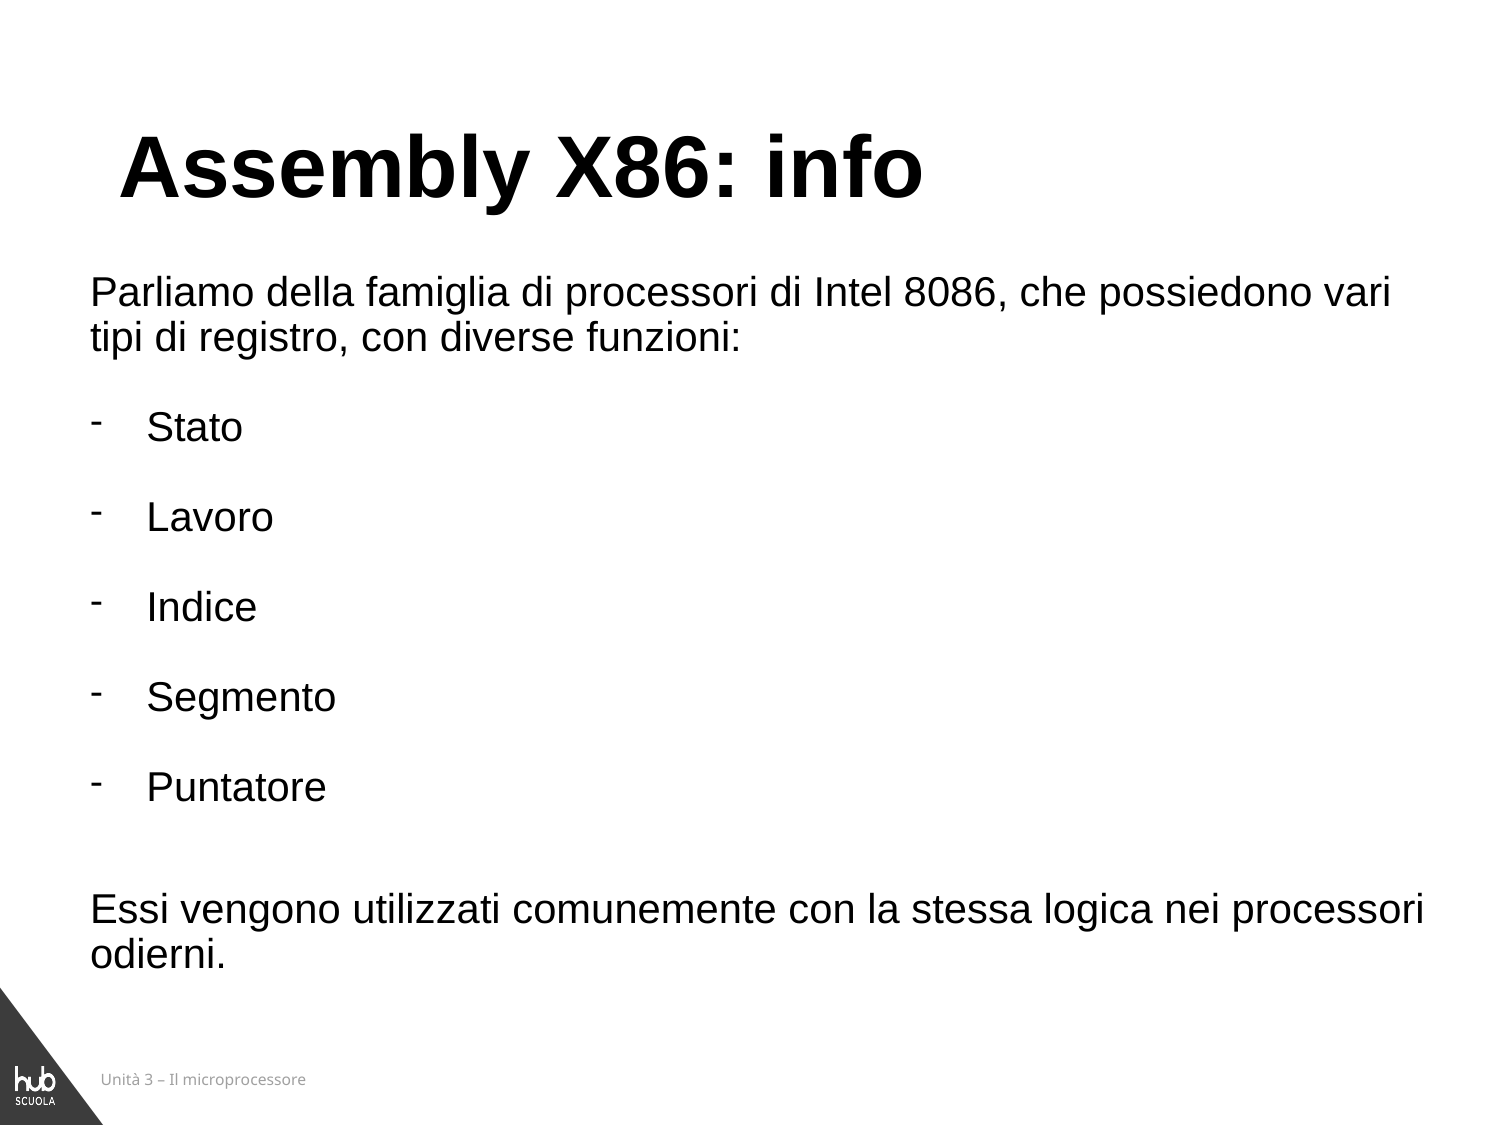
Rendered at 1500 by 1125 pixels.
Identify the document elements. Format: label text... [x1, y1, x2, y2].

list Parliamo della famiglia di processori di Intel 8086, che possiedono vari tipi di registro, con diverse funzioni: Stato Lavoro Indice Segmento Puntatore Essi vengono utilizzati comunemente con la stessa logica nei processori odierni. [75, 262, 1462, 1000]
picture [15, 1066, 56, 1106]
title Assembly X86: info [103, 59, 1446, 262]
